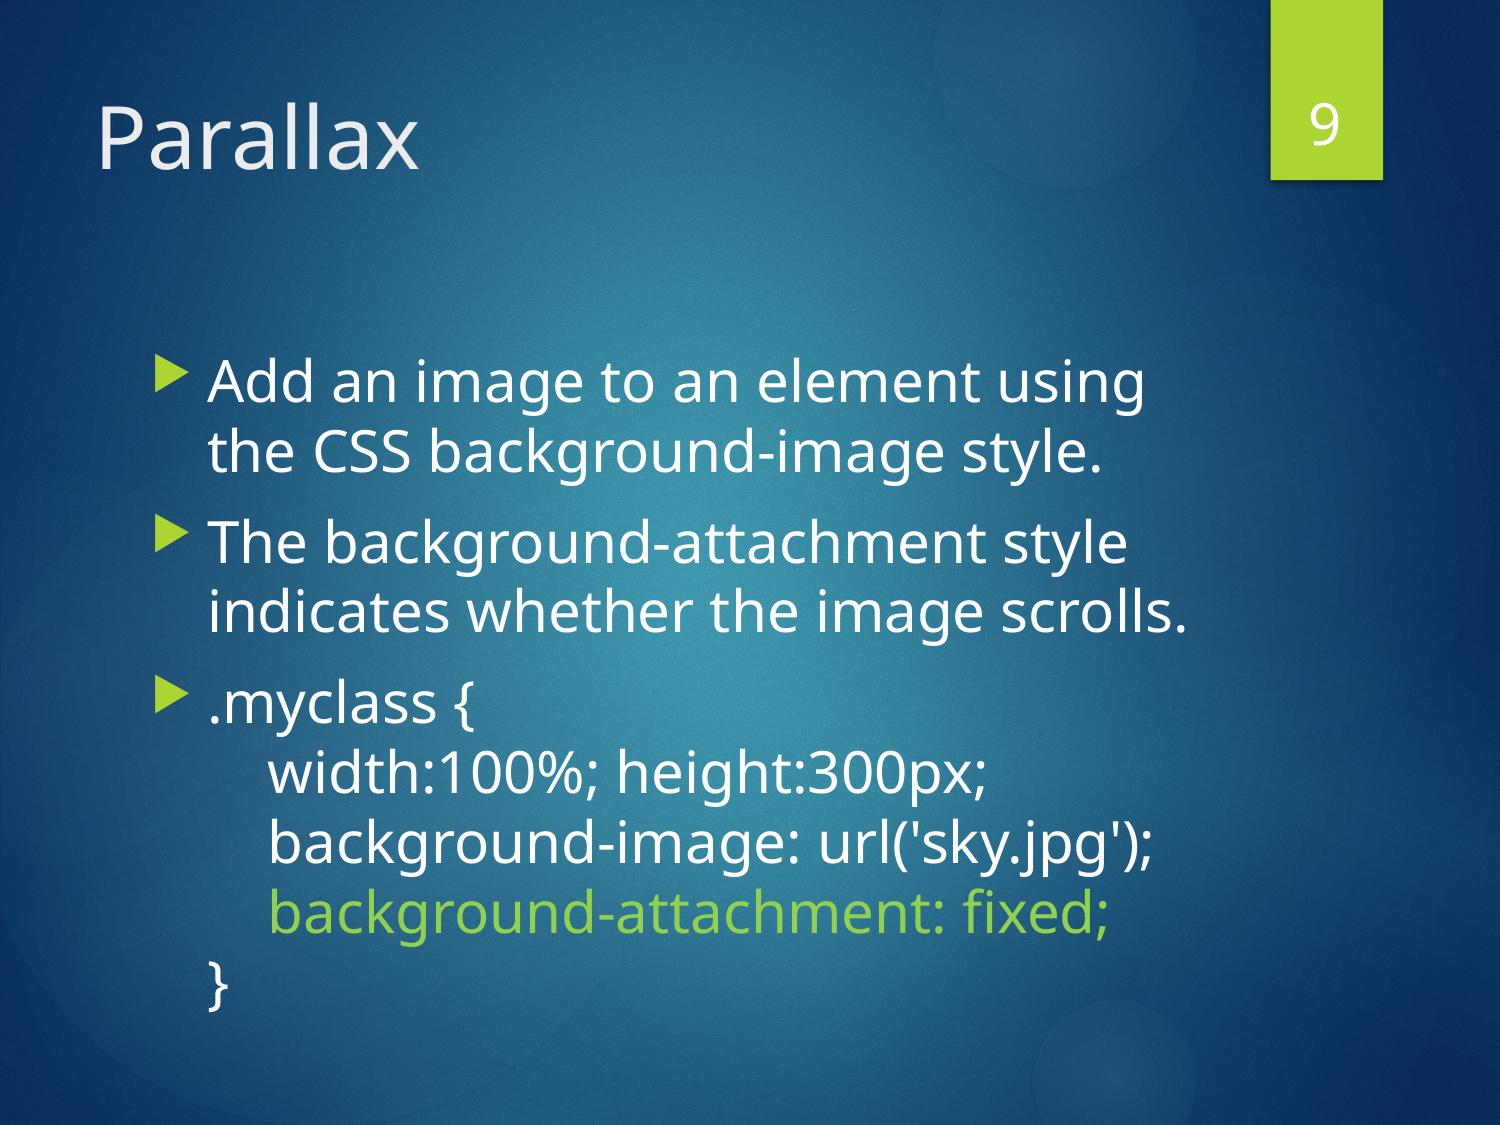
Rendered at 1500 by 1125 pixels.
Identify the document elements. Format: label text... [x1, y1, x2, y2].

slide_number 9 [1273, 48, 1378, 175]
list Add an image to an element using the CSS background-image style. The background-attachment style indicates whether the image scrolls. .myclass { width:100%; height:300px; background-image: url('sky.jpg'); background-attachment: fixed; } [135, 336, 1237, 1025]
title Parallax [79, 74, 1237, 304]
